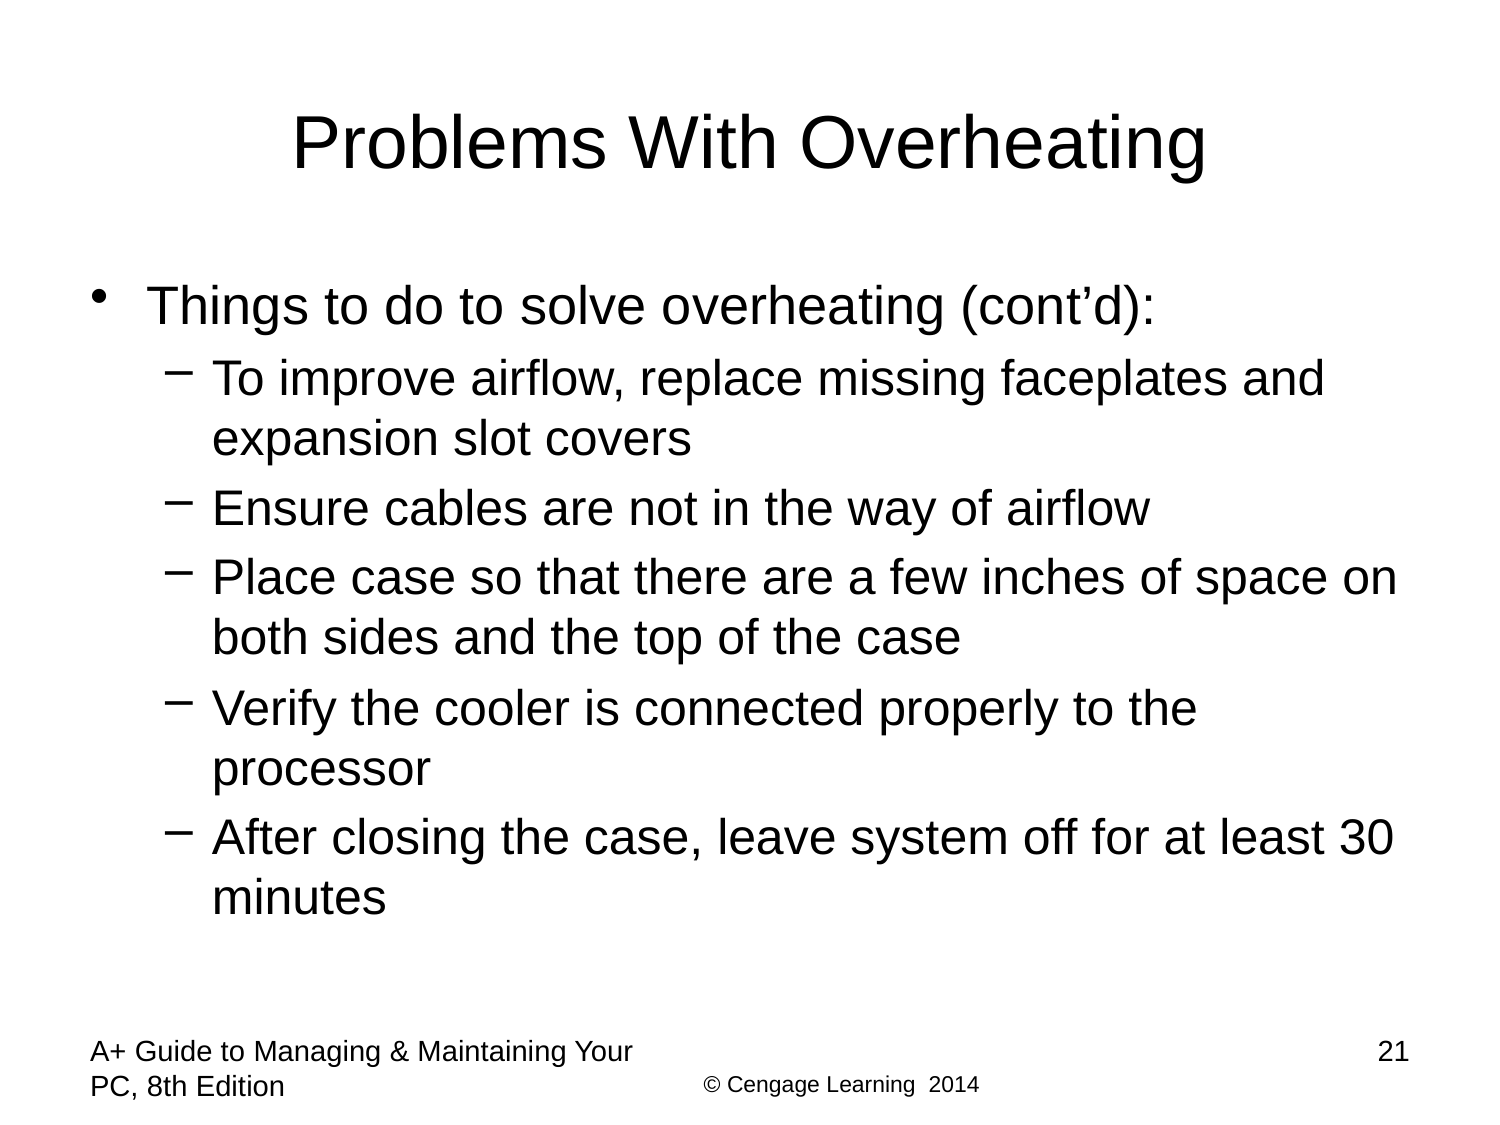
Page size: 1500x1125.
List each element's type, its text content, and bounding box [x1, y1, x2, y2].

list Things to do to solve overheating (cont’d): To improve airflow, replace missing faceplates and expansion slot covers Ensure cables are not in the way of airflow Place case so that there are a few inches of space on both sides and the top of the case Verify the cooler is connected properly to the processor After closing the case, leave system off for at least 30 minutes [75, 262, 1425, 1005]
footer A+ Guide to Managing & Maintaining Your PC, 8th Edition [74, 1024, 663, 1103]
slide_number 21 [1074, 1024, 1426, 1103]
title Problems With Overheating [75, 45, 1425, 233]
